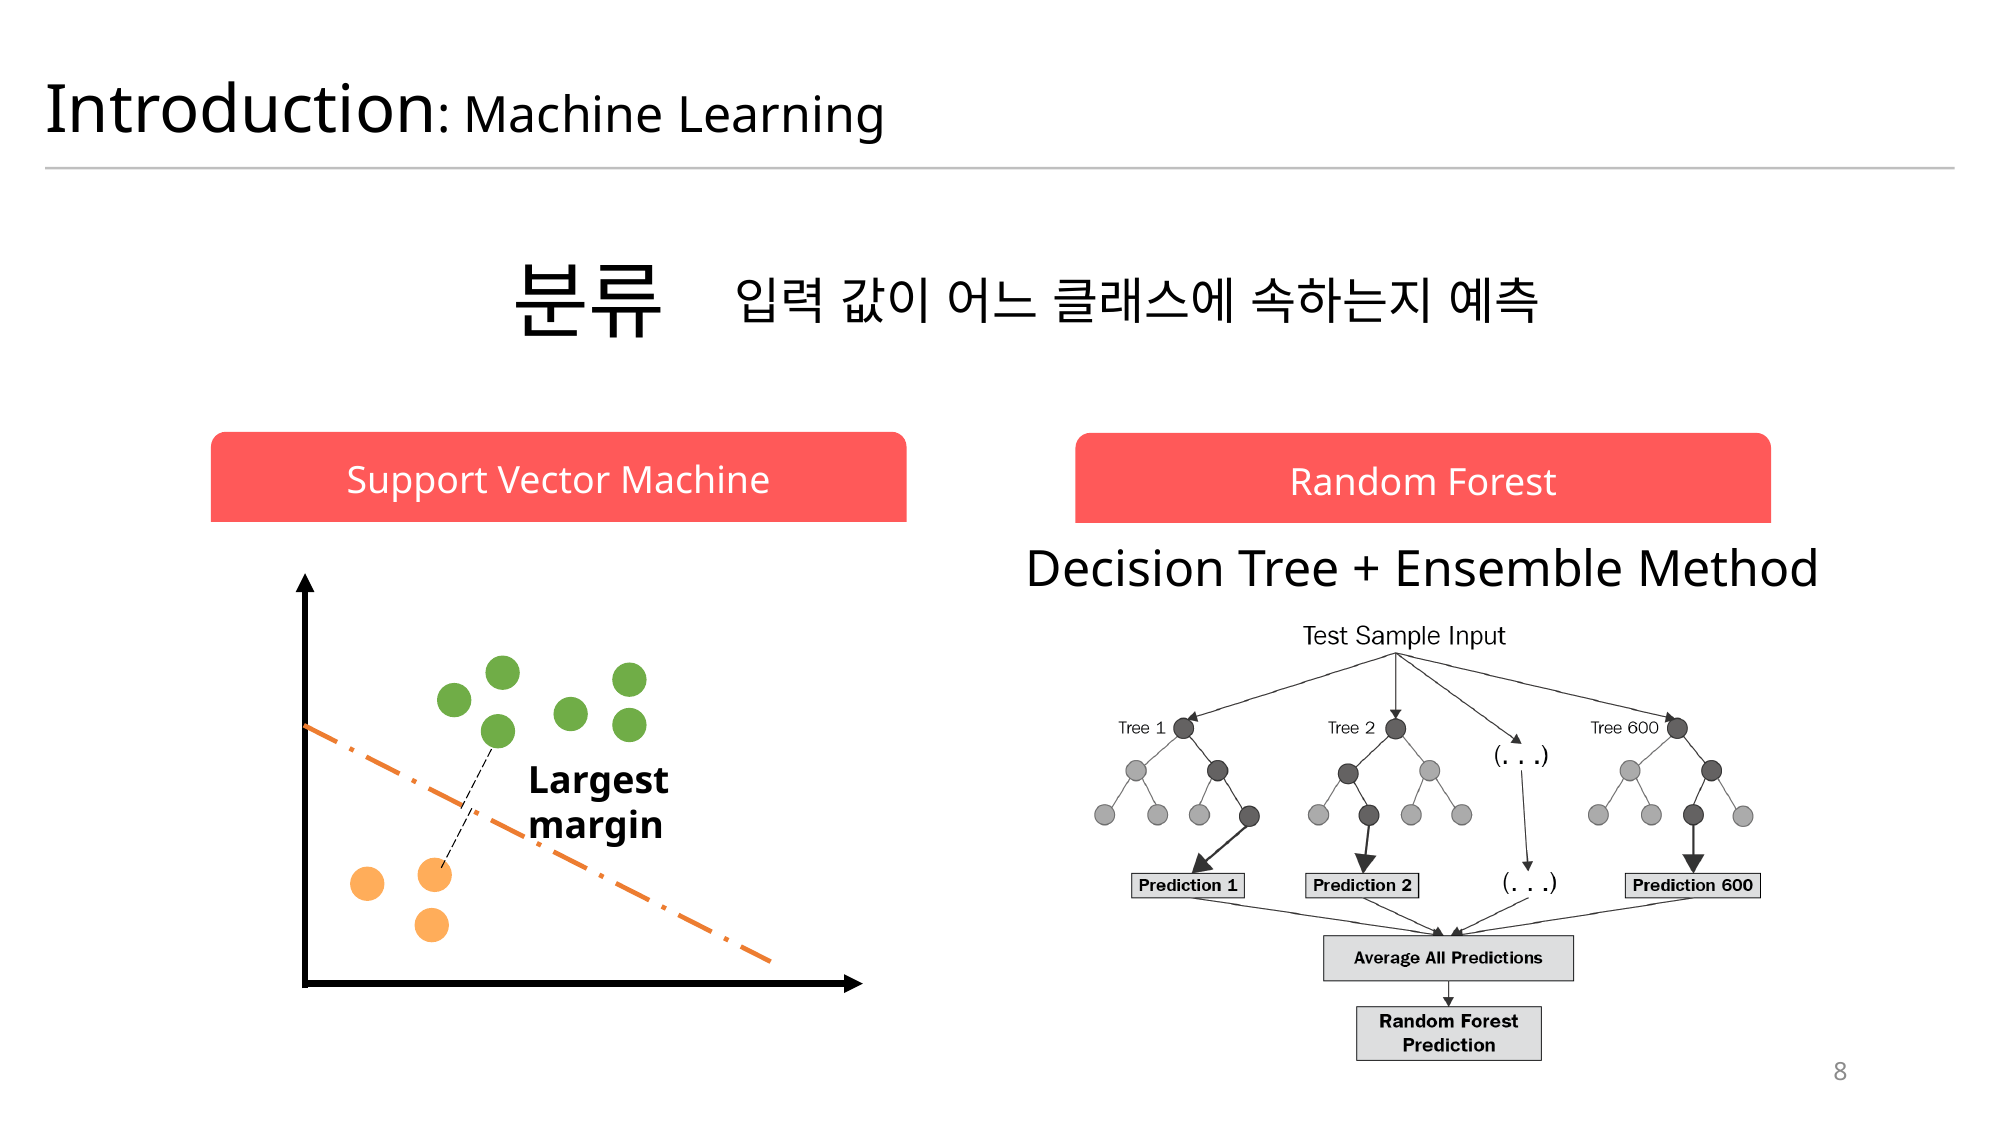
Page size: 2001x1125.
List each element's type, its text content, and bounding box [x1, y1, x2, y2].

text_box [303, 573, 864, 989]
text_box [45, 166, 1955, 170]
slide_number 8 [1412, 1042, 1863, 1103]
text_box Introduction: Machine Learning [45, 65, 1955, 146]
picture [1082, 612, 1773, 1073]
text_box Random Forest [1074, 431, 1773, 524]
text_box Support Vector Machine [209, 430, 908, 523]
text_box 분류 [463, 240, 714, 356]
text_box Decision Tree + Ensemble Method [965, 529, 1881, 604]
text_box 입력 값이 어느 클래스에 속하는지 예측 [719, 261, 1733, 337]
